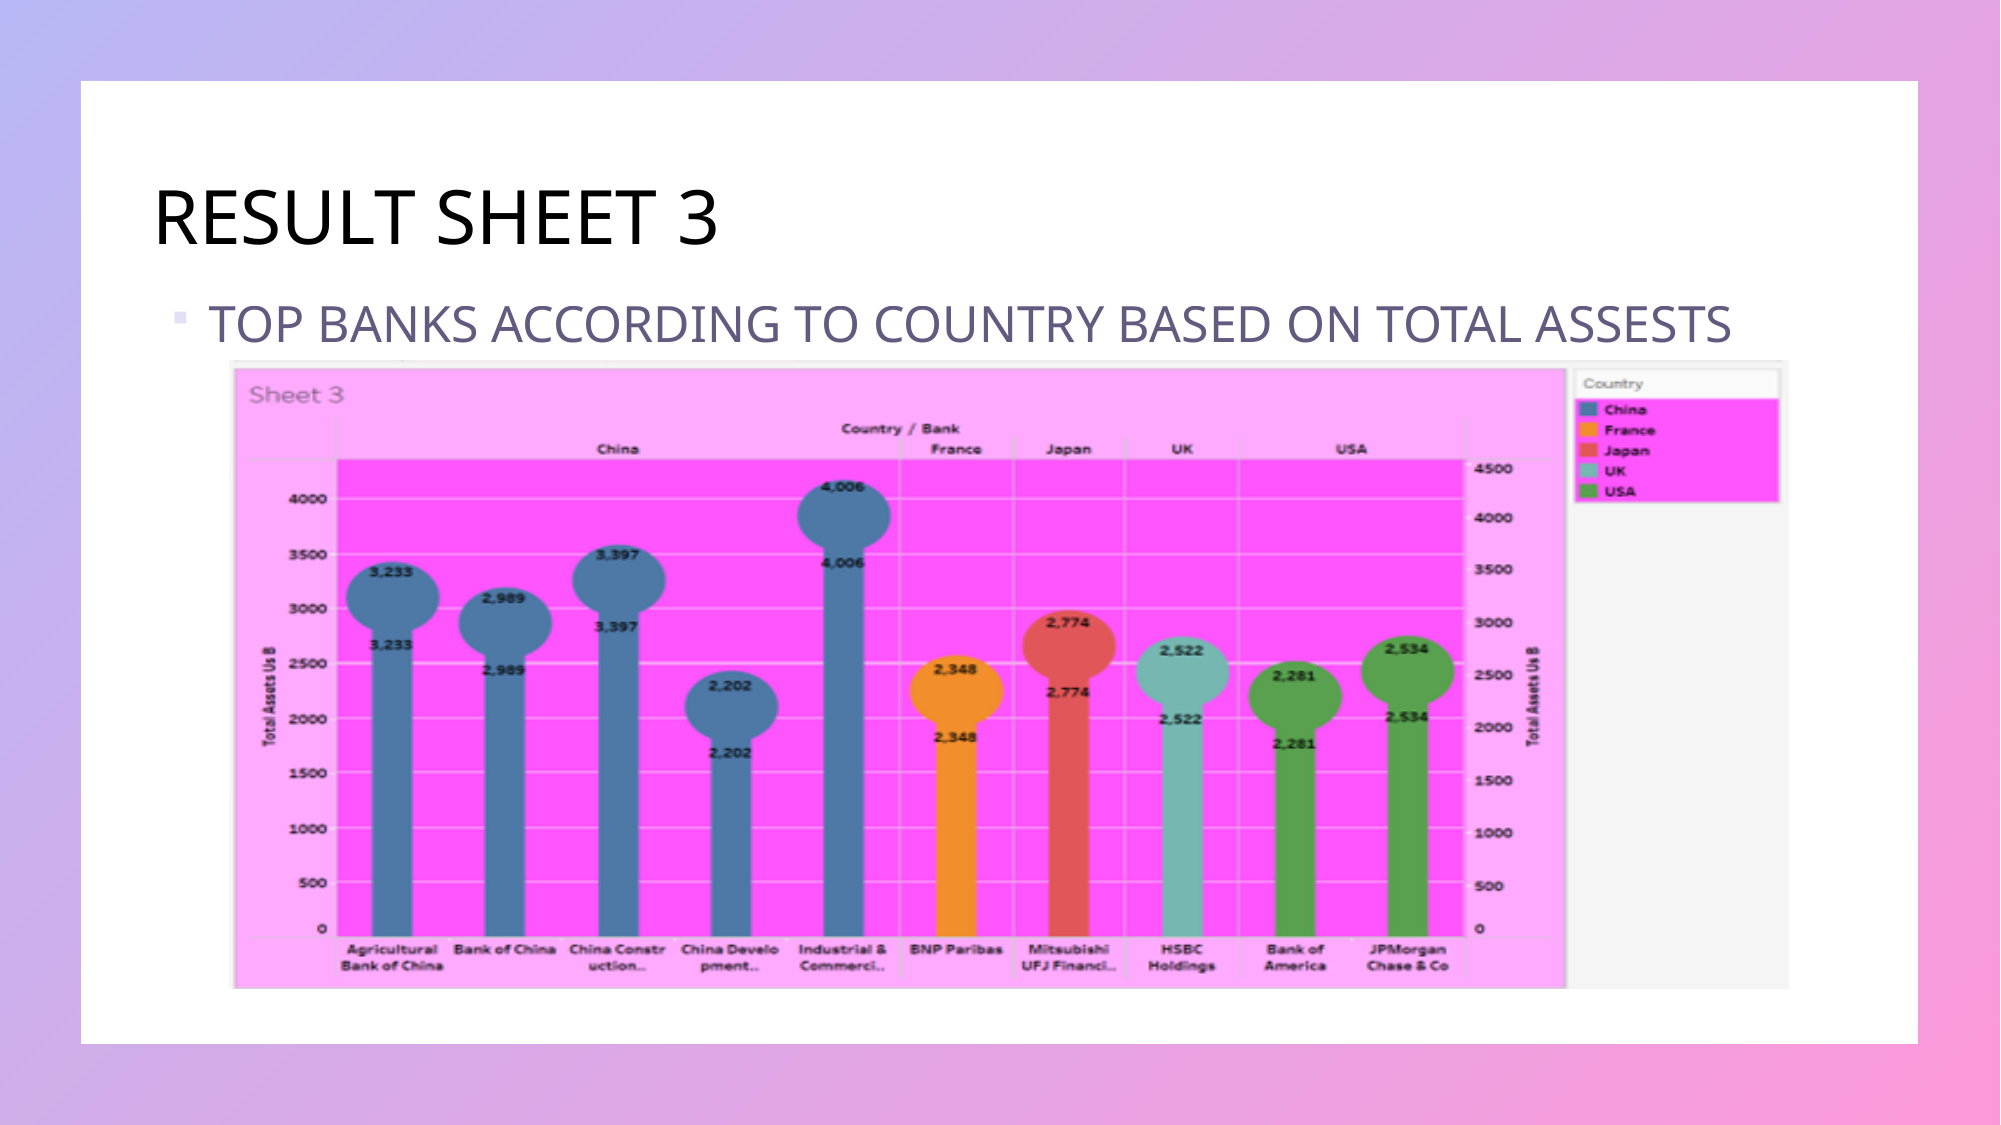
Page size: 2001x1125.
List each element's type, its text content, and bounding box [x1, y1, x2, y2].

list TOP BANKS ACCORDING TO COUNTRY BASED ON TOTAL ASSESTS [118, 279, 1844, 936]
picture [229, 360, 1789, 989]
title RESULT SHEET 3 [137, 111, 1863, 330]
